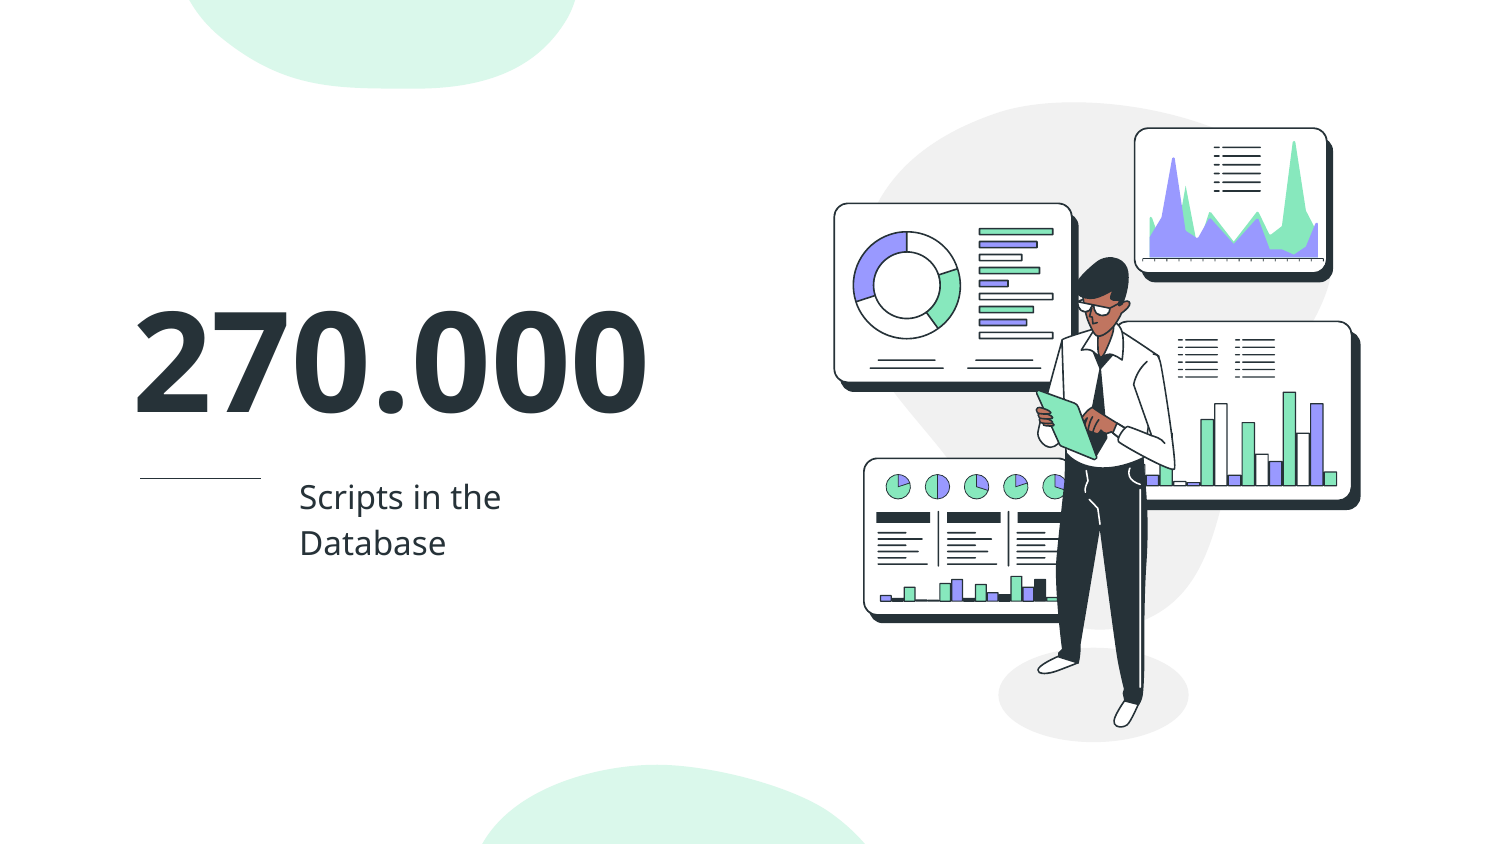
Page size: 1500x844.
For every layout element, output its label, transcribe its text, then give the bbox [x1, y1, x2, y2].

subtitle Scripts in the Database [284, 455, 671, 617]
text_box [832, 101, 1361, 743]
title 270.000 [116, 274, 671, 455]
